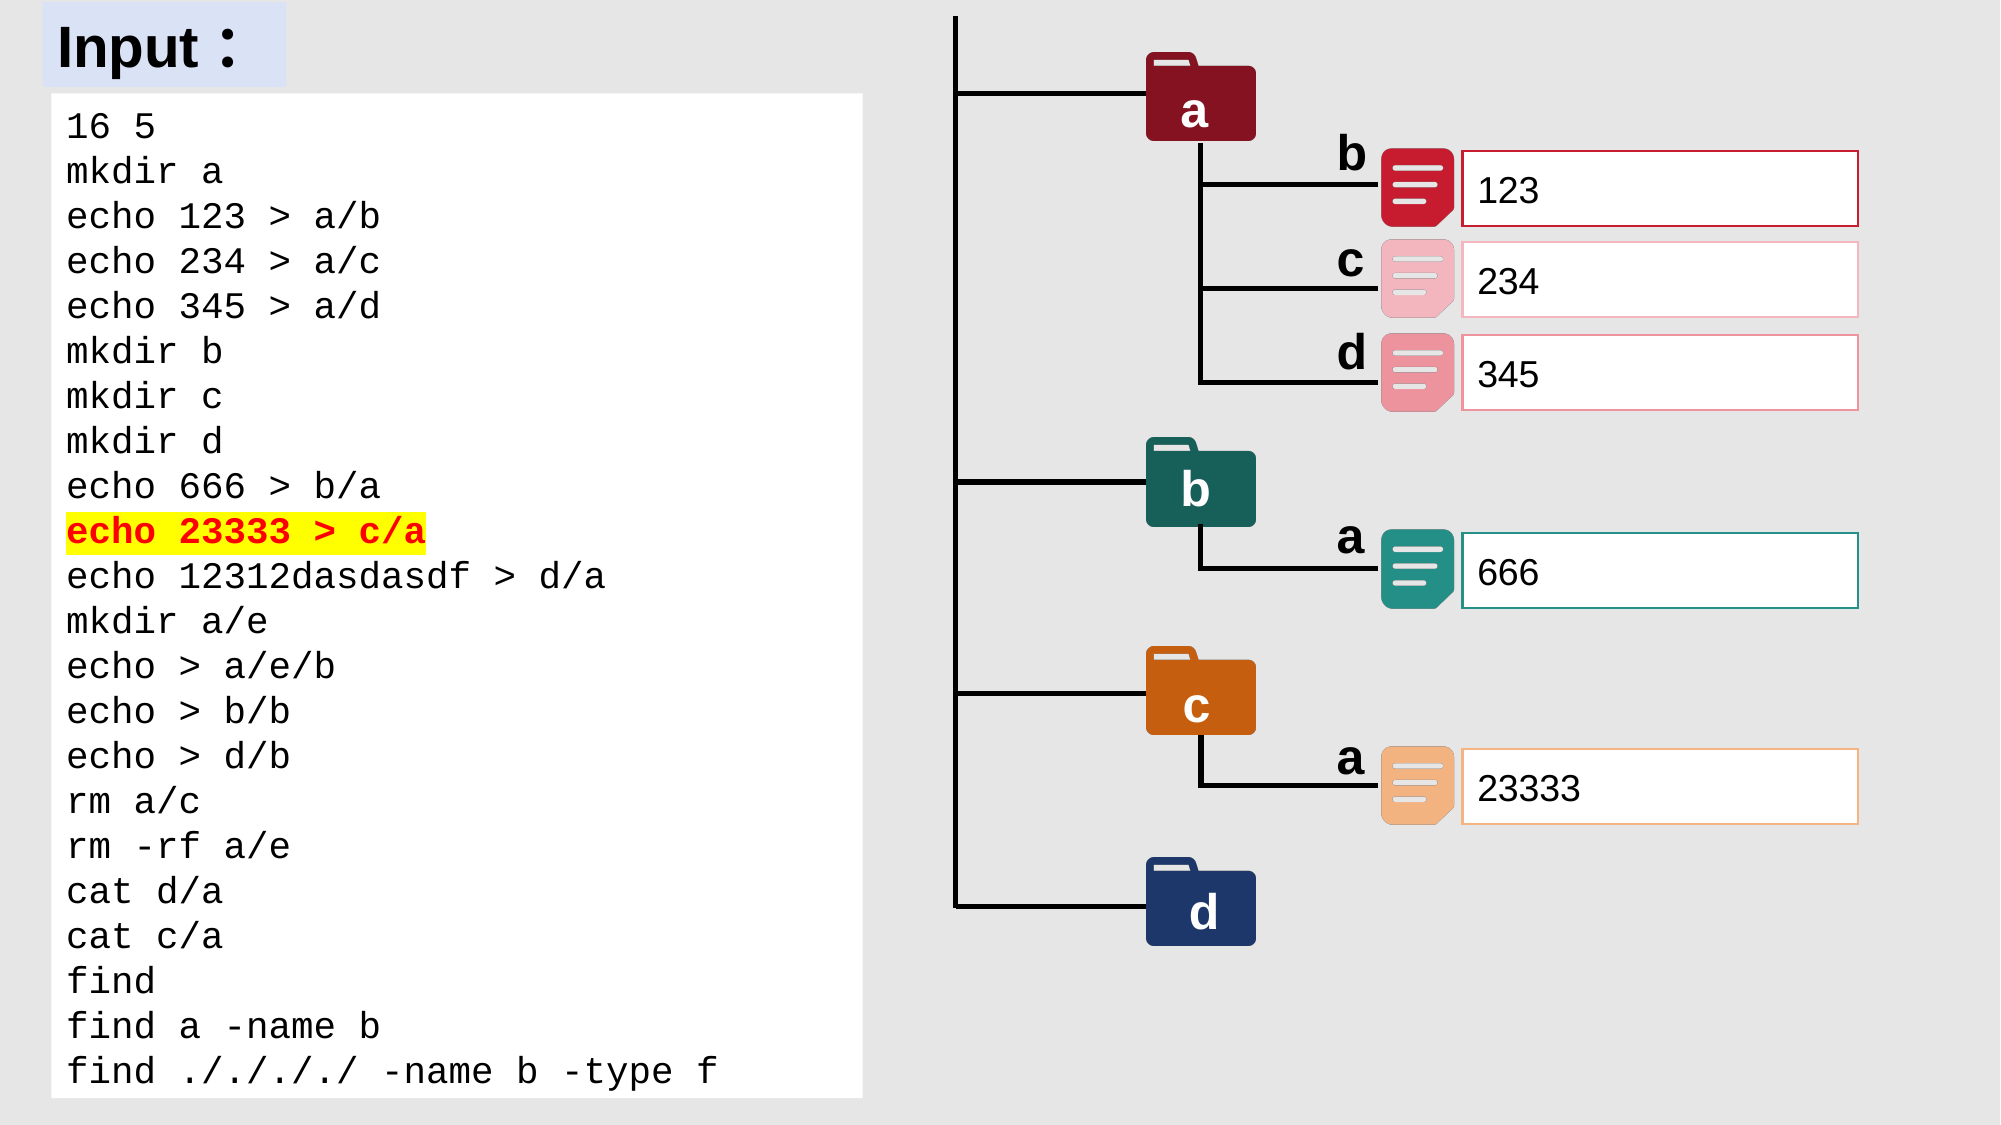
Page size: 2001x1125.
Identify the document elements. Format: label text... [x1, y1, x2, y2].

picture [1370, 327, 1460, 418]
picture [1145, 645, 1256, 736]
text_box 345 [1461, 334, 1859, 411]
picture [1145, 437, 1256, 527]
text_box 23333 [1461, 748, 1859, 825]
text_box c [1204, 736, 1235, 741]
text_box a [1321, 786, 1370, 792]
text_box a [1321, 716, 1389, 784]
text_box c [1167, 736, 1198, 741]
text_box Input： [42, 2, 287, 87]
picture [1370, 524, 1460, 614]
text_box a [1321, 496, 1389, 568]
text_box 234 [1461, 241, 1859, 318]
text_box 666 [1461, 532, 1859, 609]
picture [1370, 142, 1460, 324]
text_box c [1321, 290, 1370, 294]
picture [1145, 51, 1256, 142]
text_box 123 [1461, 150, 1859, 227]
text_box b [1321, 112, 1389, 183]
text_box c [1321, 218, 1370, 287]
picture [1145, 856, 1256, 947]
text_box d [1321, 383, 1370, 388]
text_box d [1321, 312, 1389, 381]
picture [1370, 740, 1460, 831]
text_box 16 5 mkdir a echo 123 > a/b echo 234 > a/c echo 345 > a/d mkdir b mkdir c mkdir d echo 666 > b/a echo 23333 > c/a echo 12312dasdasdf > d/a mkdir a/e echo > a/e/b echo > b/b echo > d/b rm a/c rm -rf a/e cat d/a cat c/a find find a -name b find ././././ -name b -type f [51, 93, 863, 1099]
